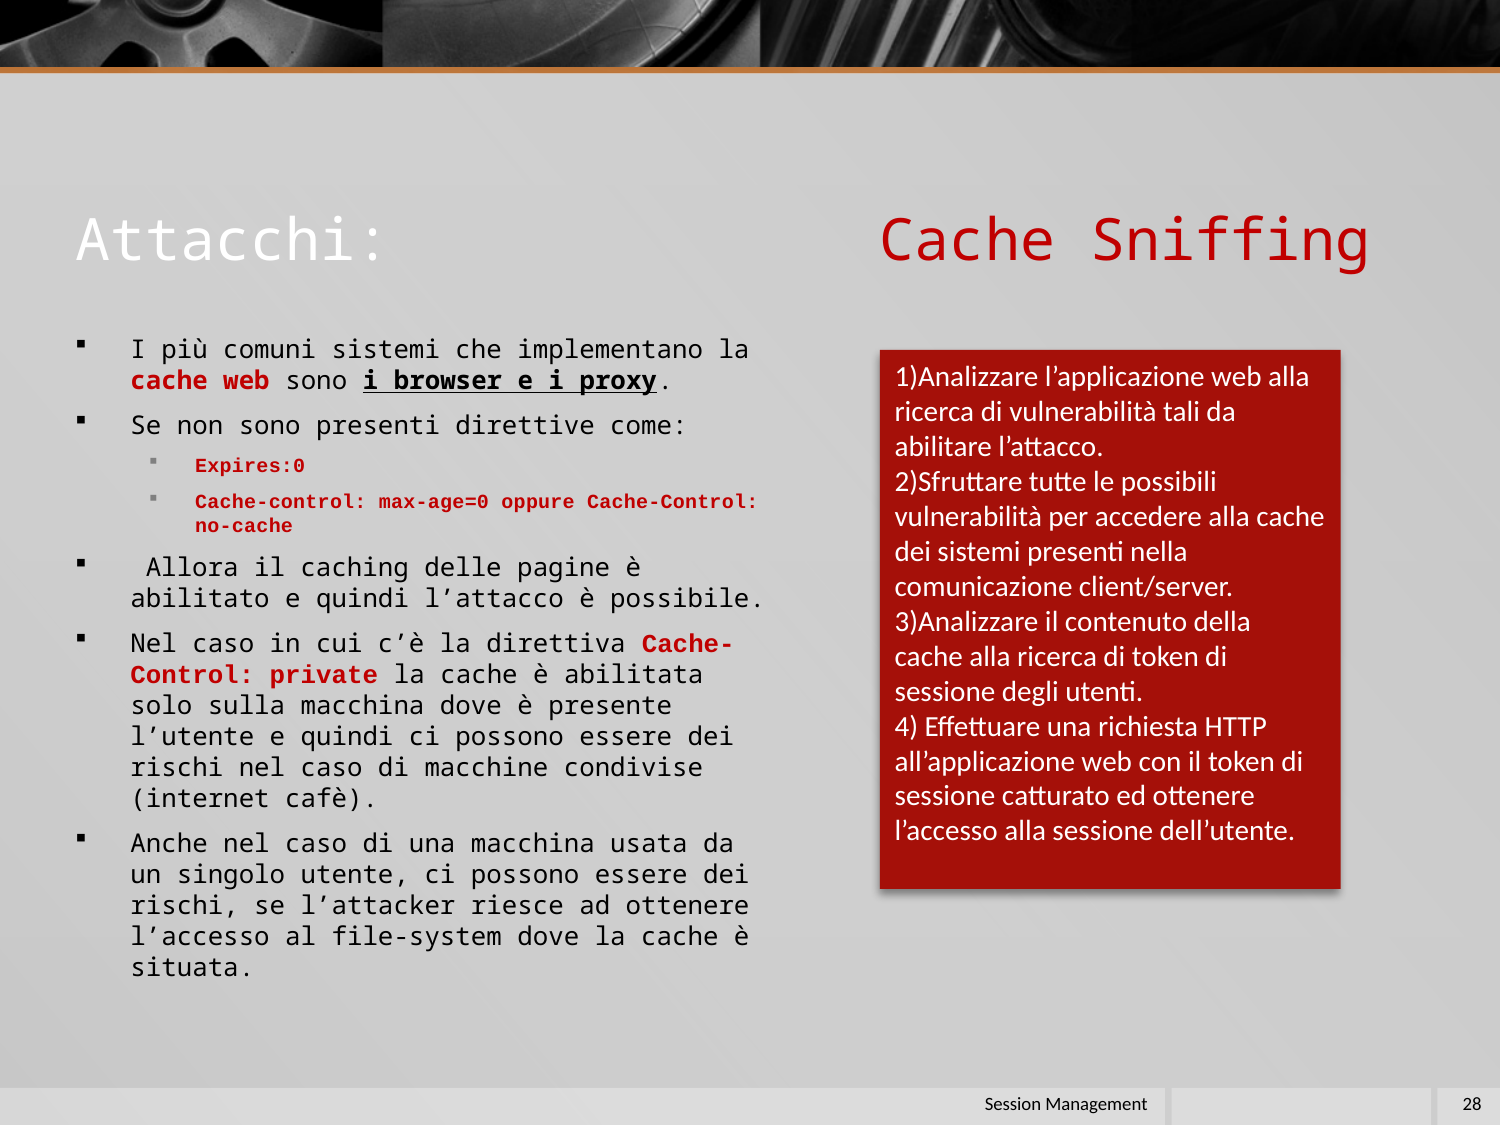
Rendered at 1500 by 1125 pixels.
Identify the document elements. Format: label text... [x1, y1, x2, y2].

slide_number 28 [1434, 1084, 1497, 1122]
list I più comuni sistemi che implementano la cache web sono i browser e i proxy. Se non sono presenti direttive come: Expires:0 Cache-control: max-age=0 oppure Cache-Control: no-cache Allora il caching delle pagine è abilitato e quindi l’attacco è possibile. Nel caso in cui c’è la direttiva Cache-Control: private la cache è abilitata solo sulla macchina dove è presente l’utente e quindi ci possono essere dei rischi nel caso di macchine condivise (internet cafè). Anche nel caso di una macchina usata da un singolo utente, ci possono essere dei rischi, se l’attacker riesce ad ottenere l’accesso al file-system dove la cache è situata. [75, 324, 774, 1005]
picture [0, 0, 1500, 67]
footer Session Management [75, 1084, 1163, 1122]
title Attacchi: Cache Sniffing [75, 162, 1425, 313]
text_box 1)Analizzare l’applicazione web alla ricerca di vulnerabilità tali da abilitare l’attacco. 2)Sfruttare tutte le possibili vulnerabilità per accedere alla cache dei sistemi presenti nella comunicazione client/server. 3)Analizzare il contenuto della cache alla ricerca di token di sessione degli utenti. 4) Effettuare una richiesta HTTP all’applicazione web con il token di sessione catturato ed ottenere l’accesso alla sessione dell’utente. [879, 349, 1341, 889]
